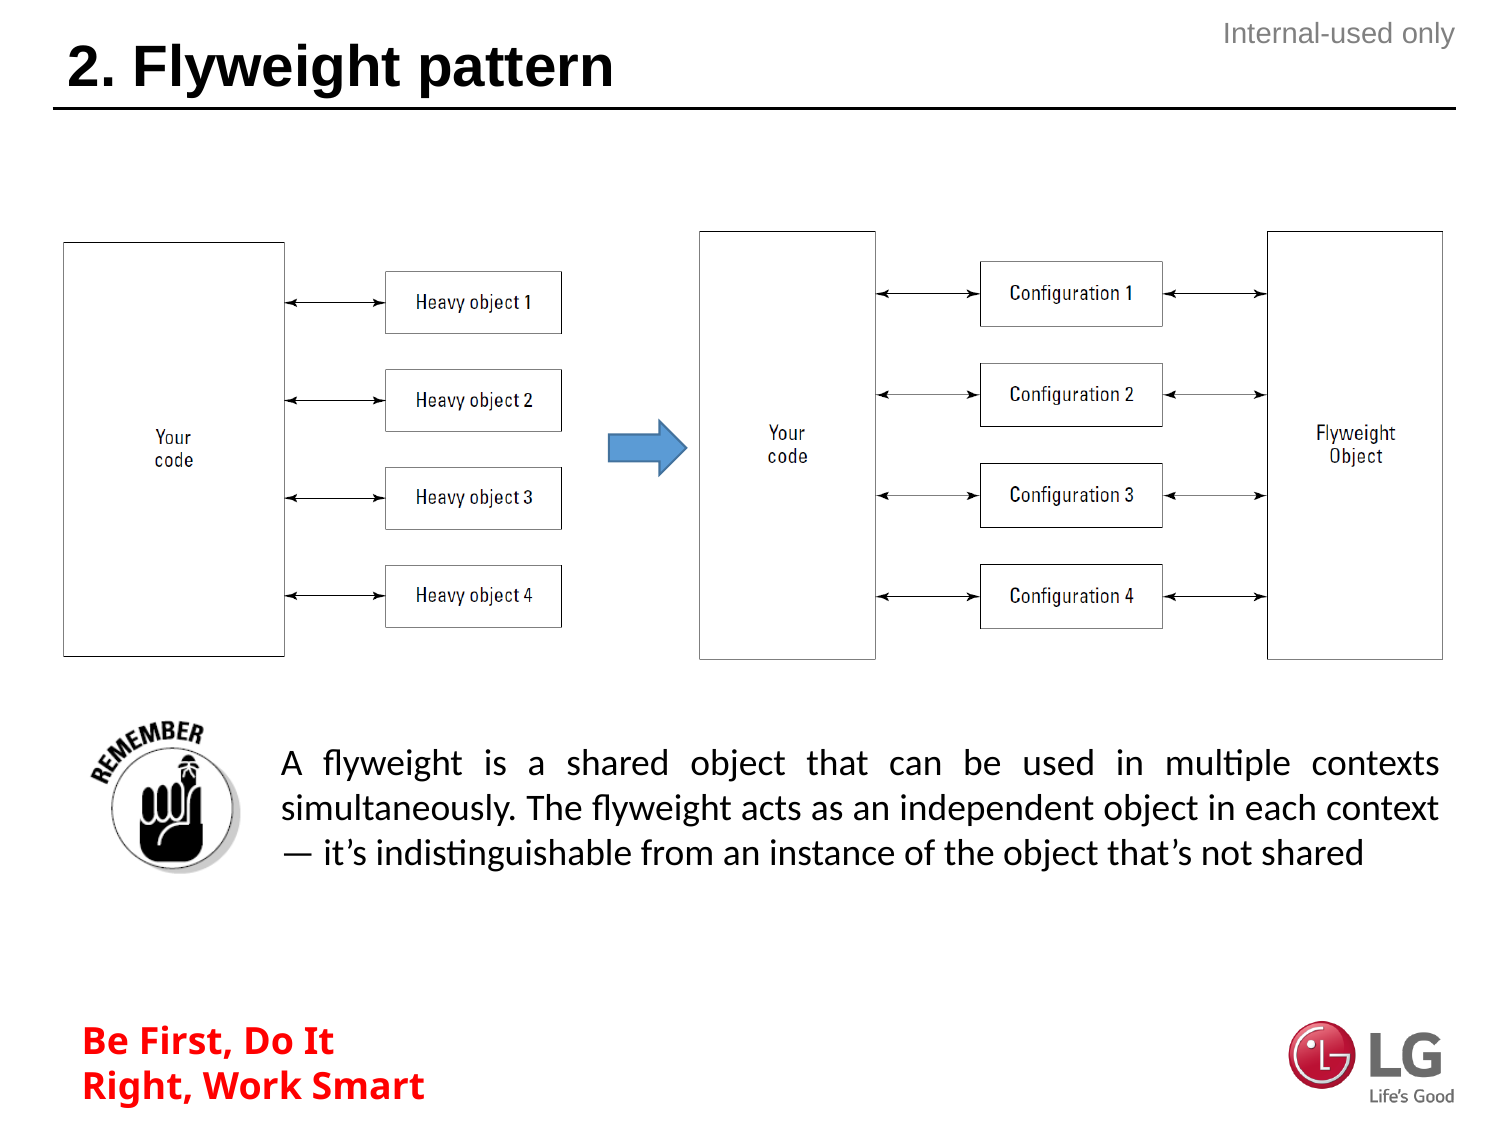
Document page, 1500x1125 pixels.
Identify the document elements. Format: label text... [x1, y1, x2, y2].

picture [52, 227, 568, 669]
text_box [607, 418, 686, 478]
picture [686, 214, 1456, 676]
text_box A flyweight is a shared object that can be used in multiple contexts simultaneously. The flyweight acts as an independent object in each context — it’s indistinguishable from an instance of the object that’s not shared [266, 730, 1456, 881]
title 2. Flyweight pattern [52, 12, 1456, 123]
picture [1285, 1001, 1456, 1123]
picture [52, 685, 261, 883]
